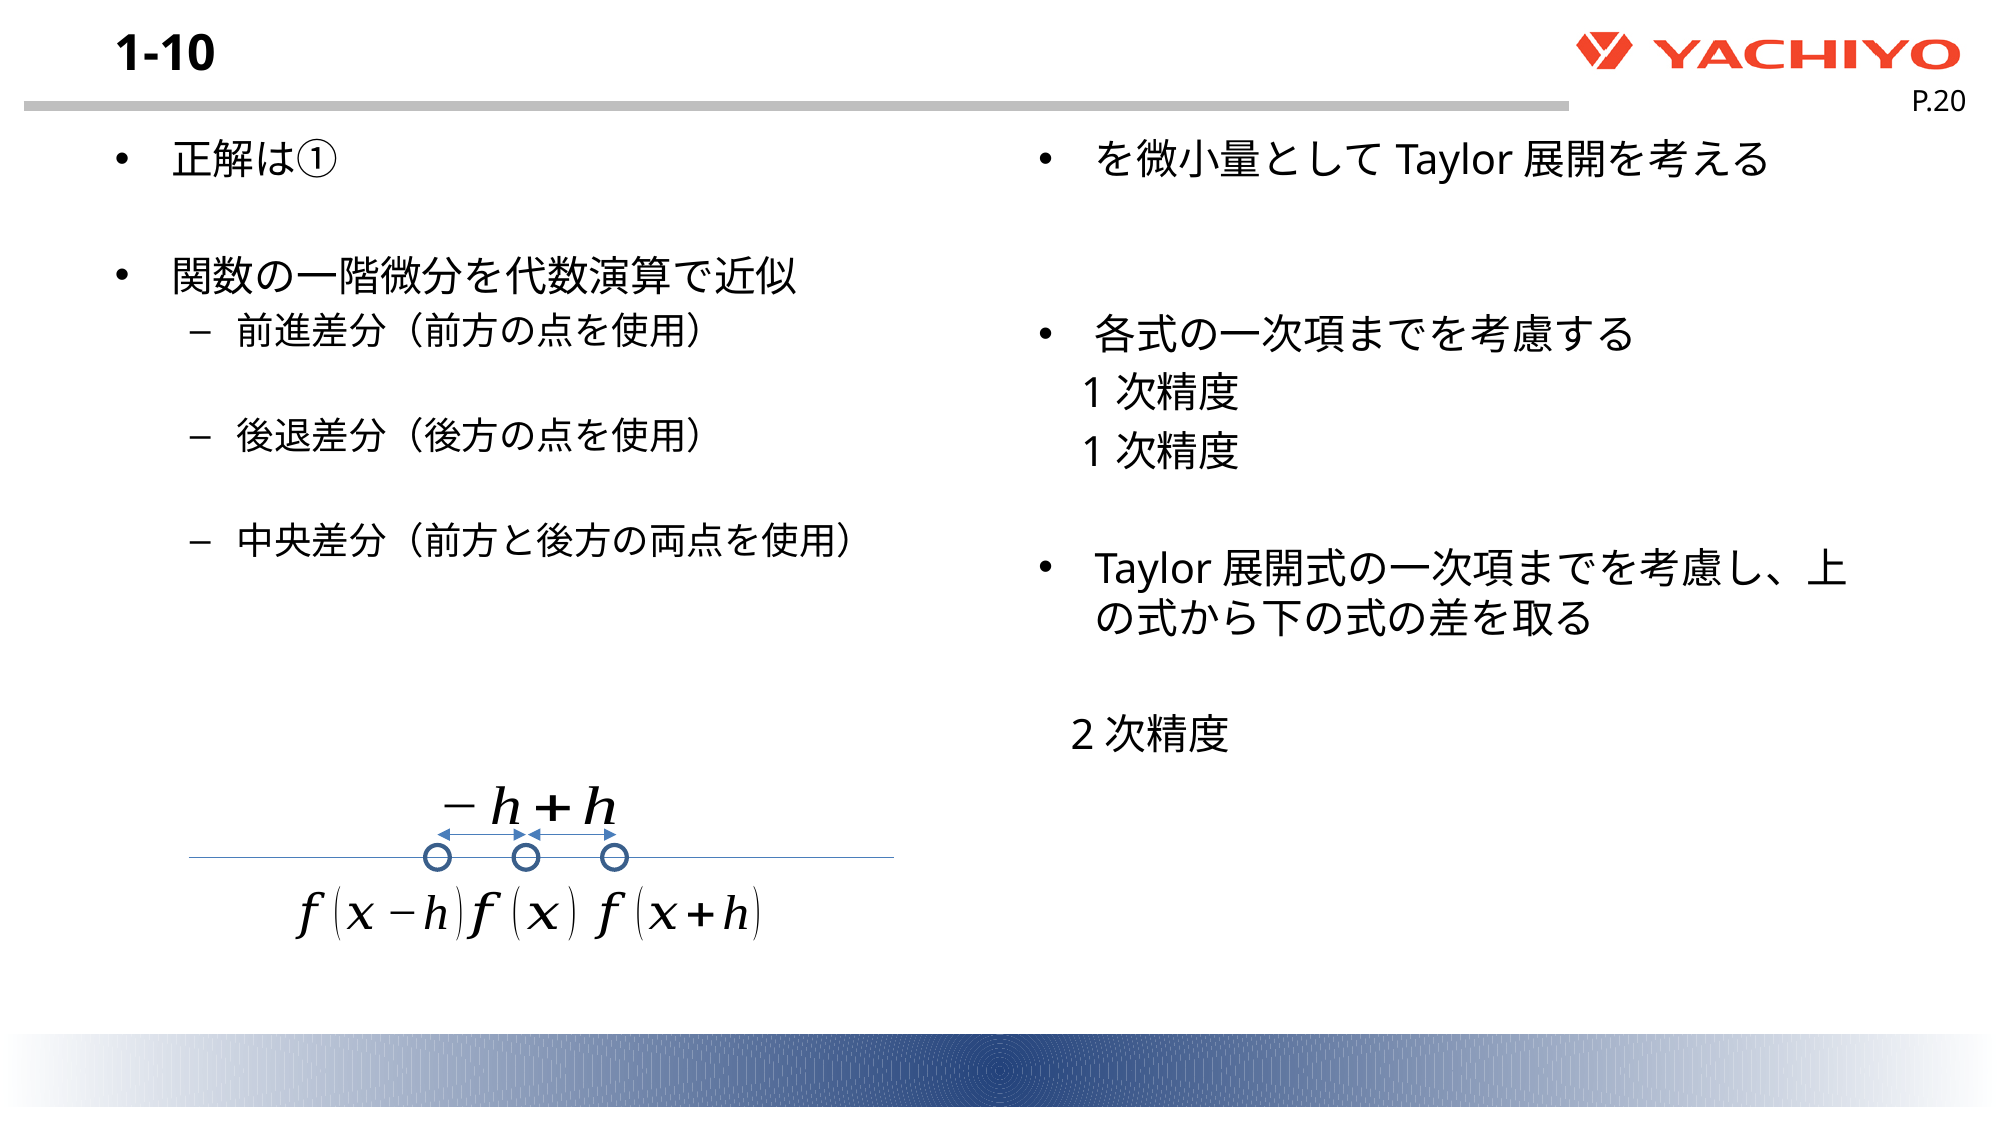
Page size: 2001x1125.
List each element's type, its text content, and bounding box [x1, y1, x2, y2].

title 1-10 [99, 0, 1900, 102]
text_box [425, 865, 450, 872]
text_box [423, 842, 452, 856]
text_box [513, 865, 539, 872]
text_box [511, 843, 541, 856]
text_box [600, 842, 629, 856]
text_box [602, 865, 627, 872]
